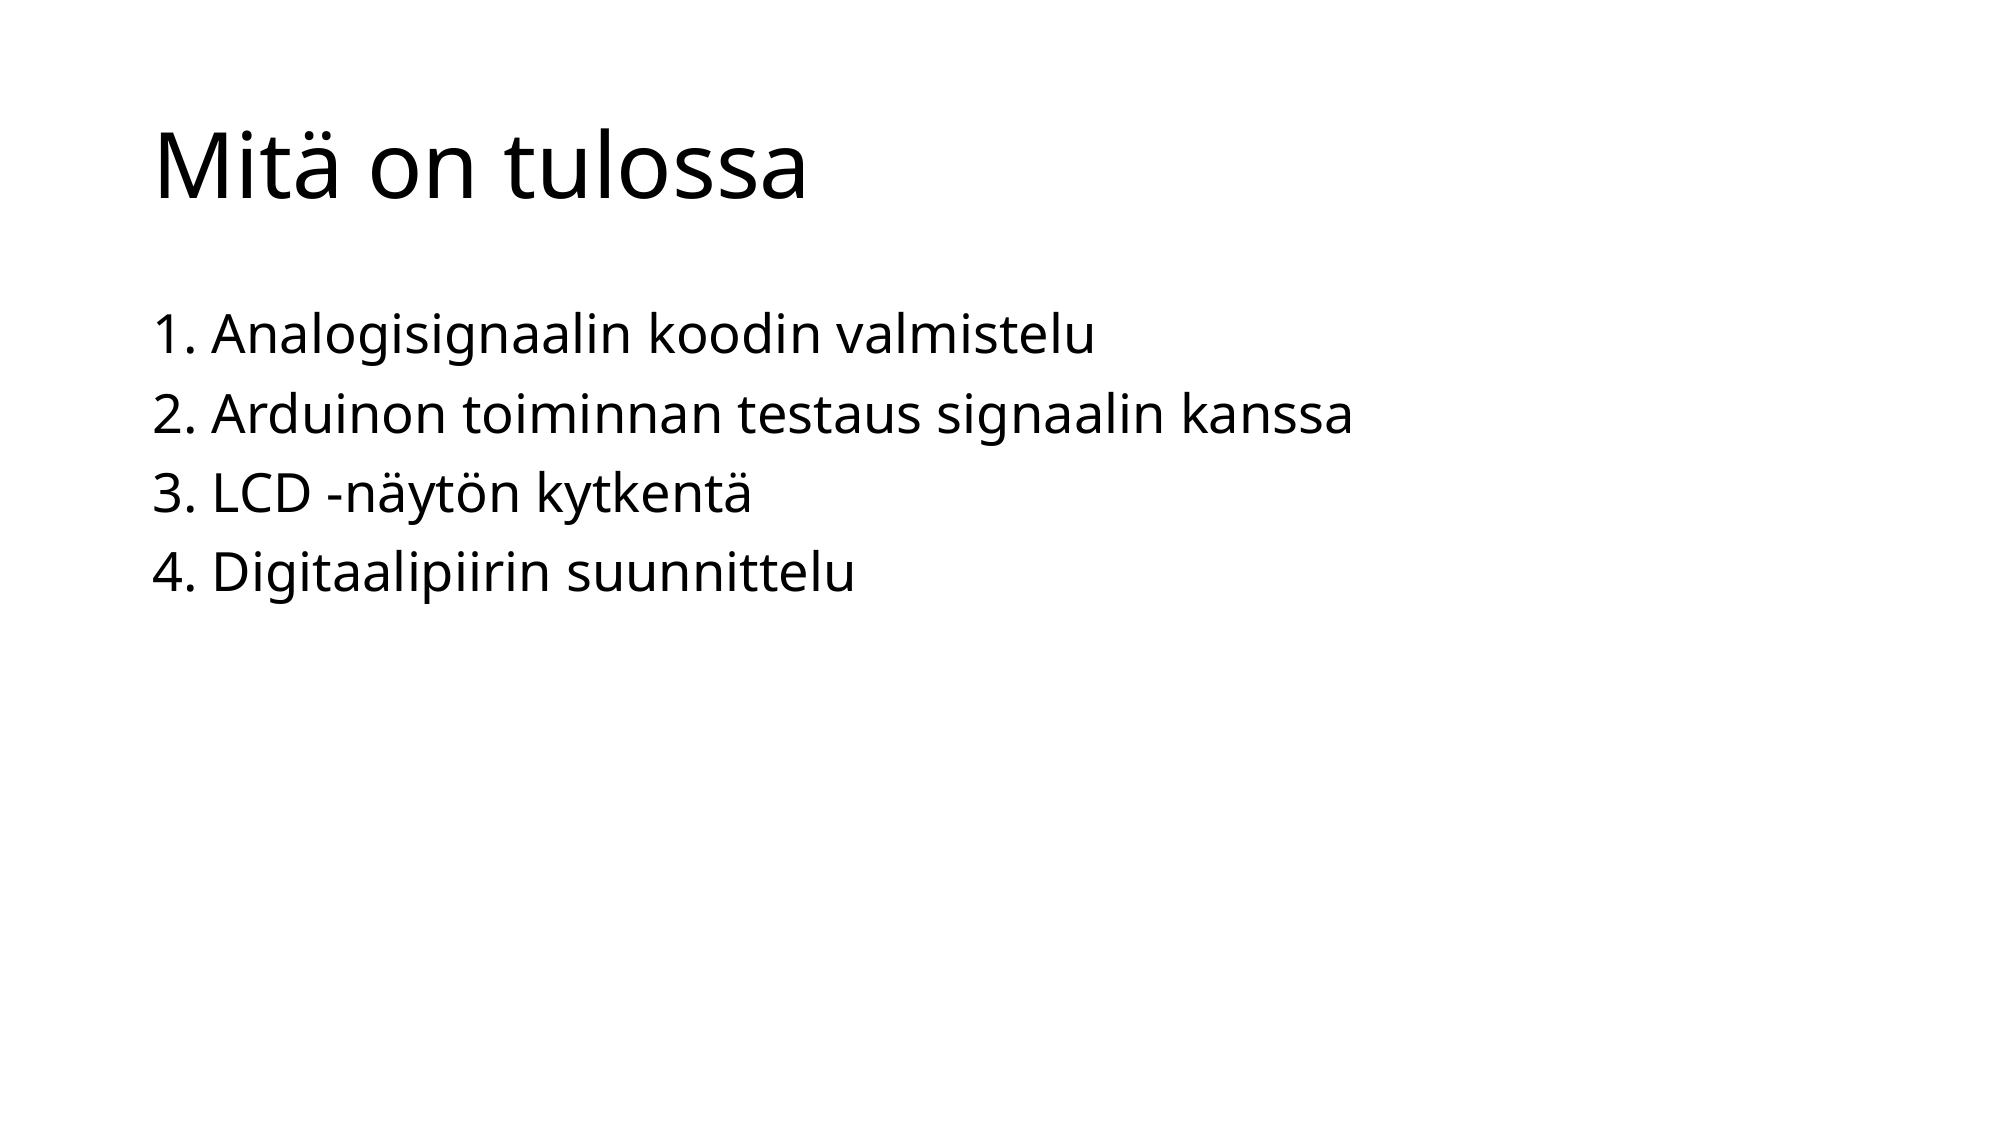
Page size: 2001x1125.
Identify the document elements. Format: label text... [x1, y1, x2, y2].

title Mitä on tulossa [137, 59, 1863, 278]
list 1. Analogisignaalin koodin valmistelu 2. Arduinon toiminnan testaus signaalin kanssa 3. LCD -näytön kytkentä 4. Digitaalipiirin suunnittelu [137, 299, 1863, 1014]
